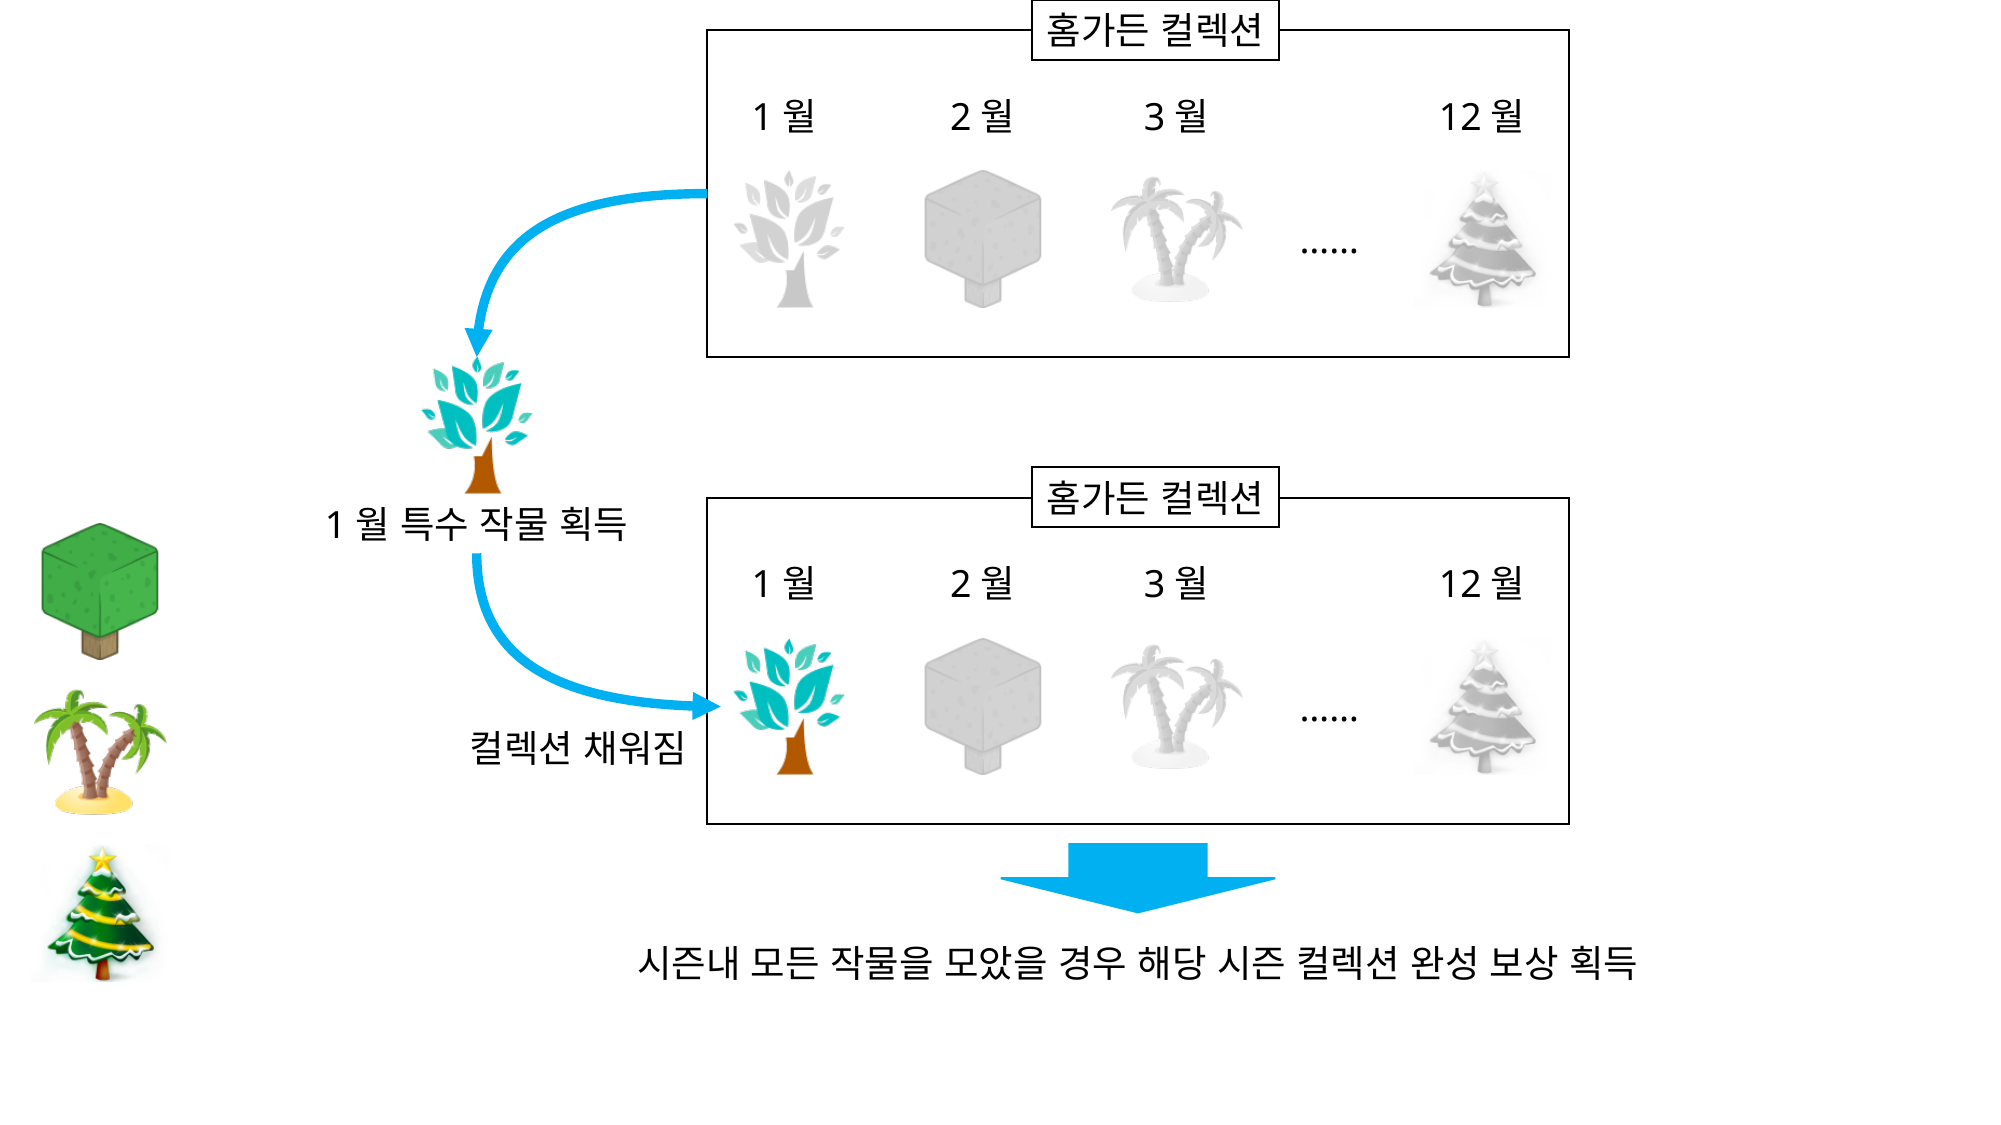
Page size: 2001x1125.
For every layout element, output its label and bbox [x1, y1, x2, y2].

picture [31, 683, 169, 821]
picture [31, 844, 169, 982]
text_box [298, 0, 1713, 993]
picture [31, 523, 169, 660]
